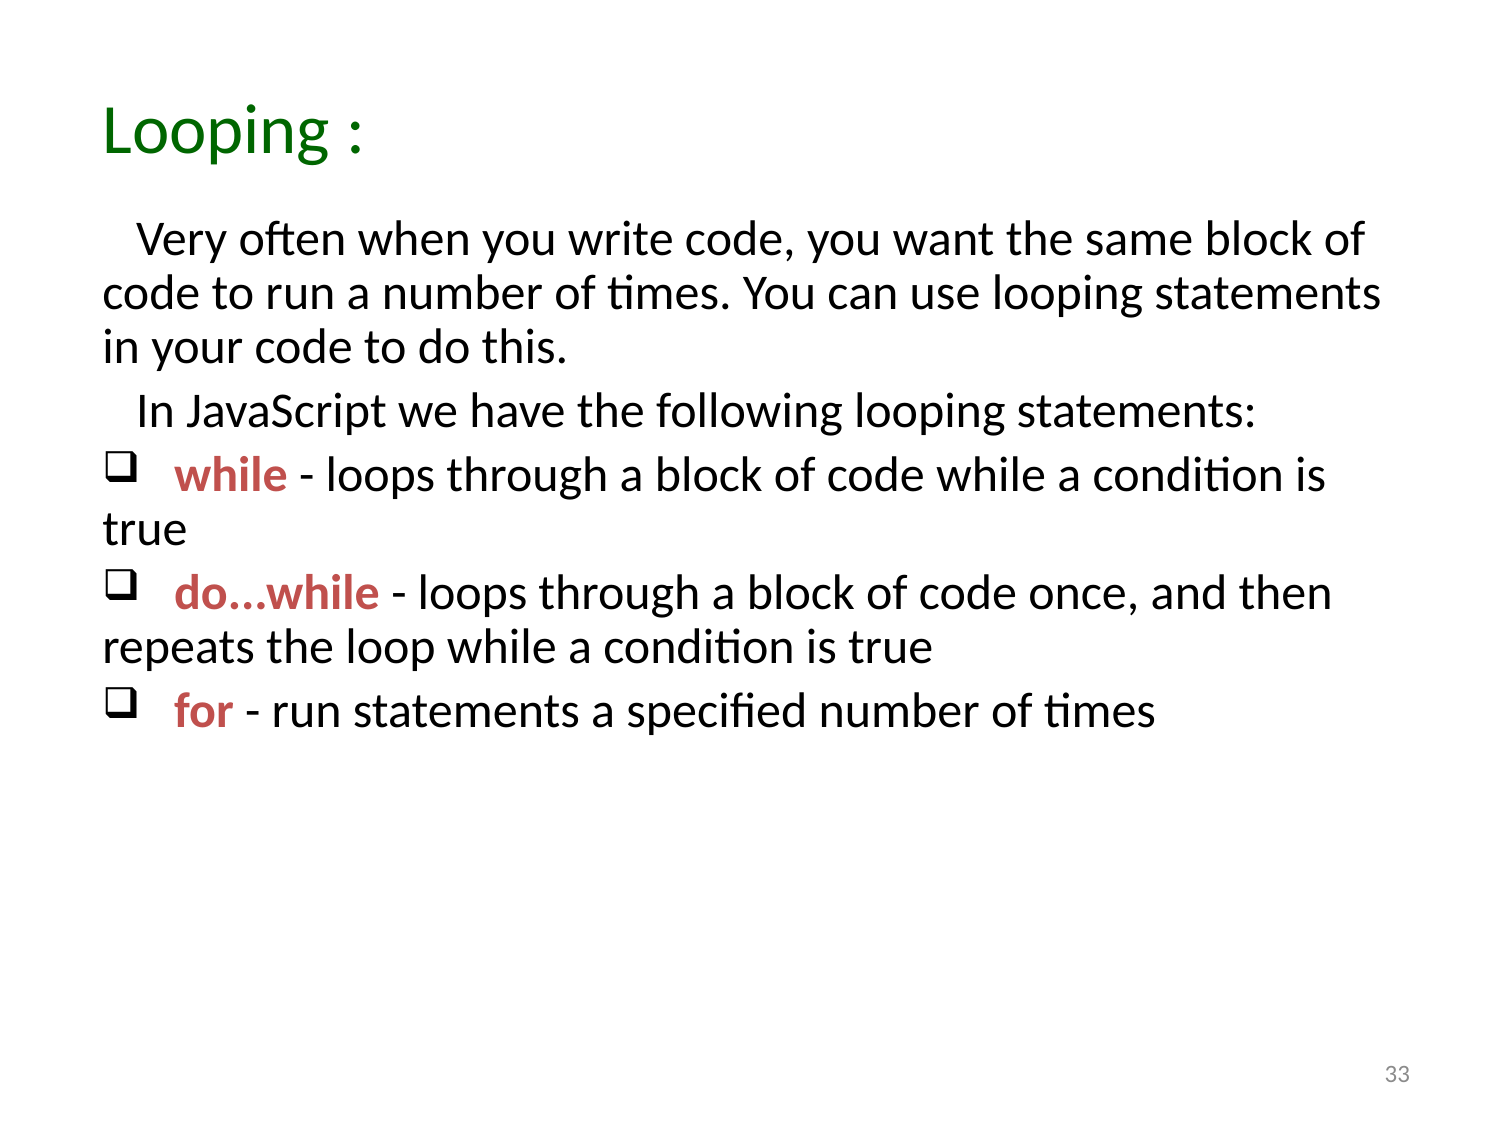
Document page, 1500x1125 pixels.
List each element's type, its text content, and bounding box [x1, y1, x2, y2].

slide_number 33 [1074, 1042, 1425, 1103]
text_box Looping : Very often when you write code, you want the same block of code to run a number of times. You can use looping statements in your code to do this. In JavaScript we have the following looping statements: while - loops through a block of code while a condition is true do...while - loops through a block of code once, and then repeats the loop while a condition is true for - run statements a specified number of times [87, 74, 1425, 794]
